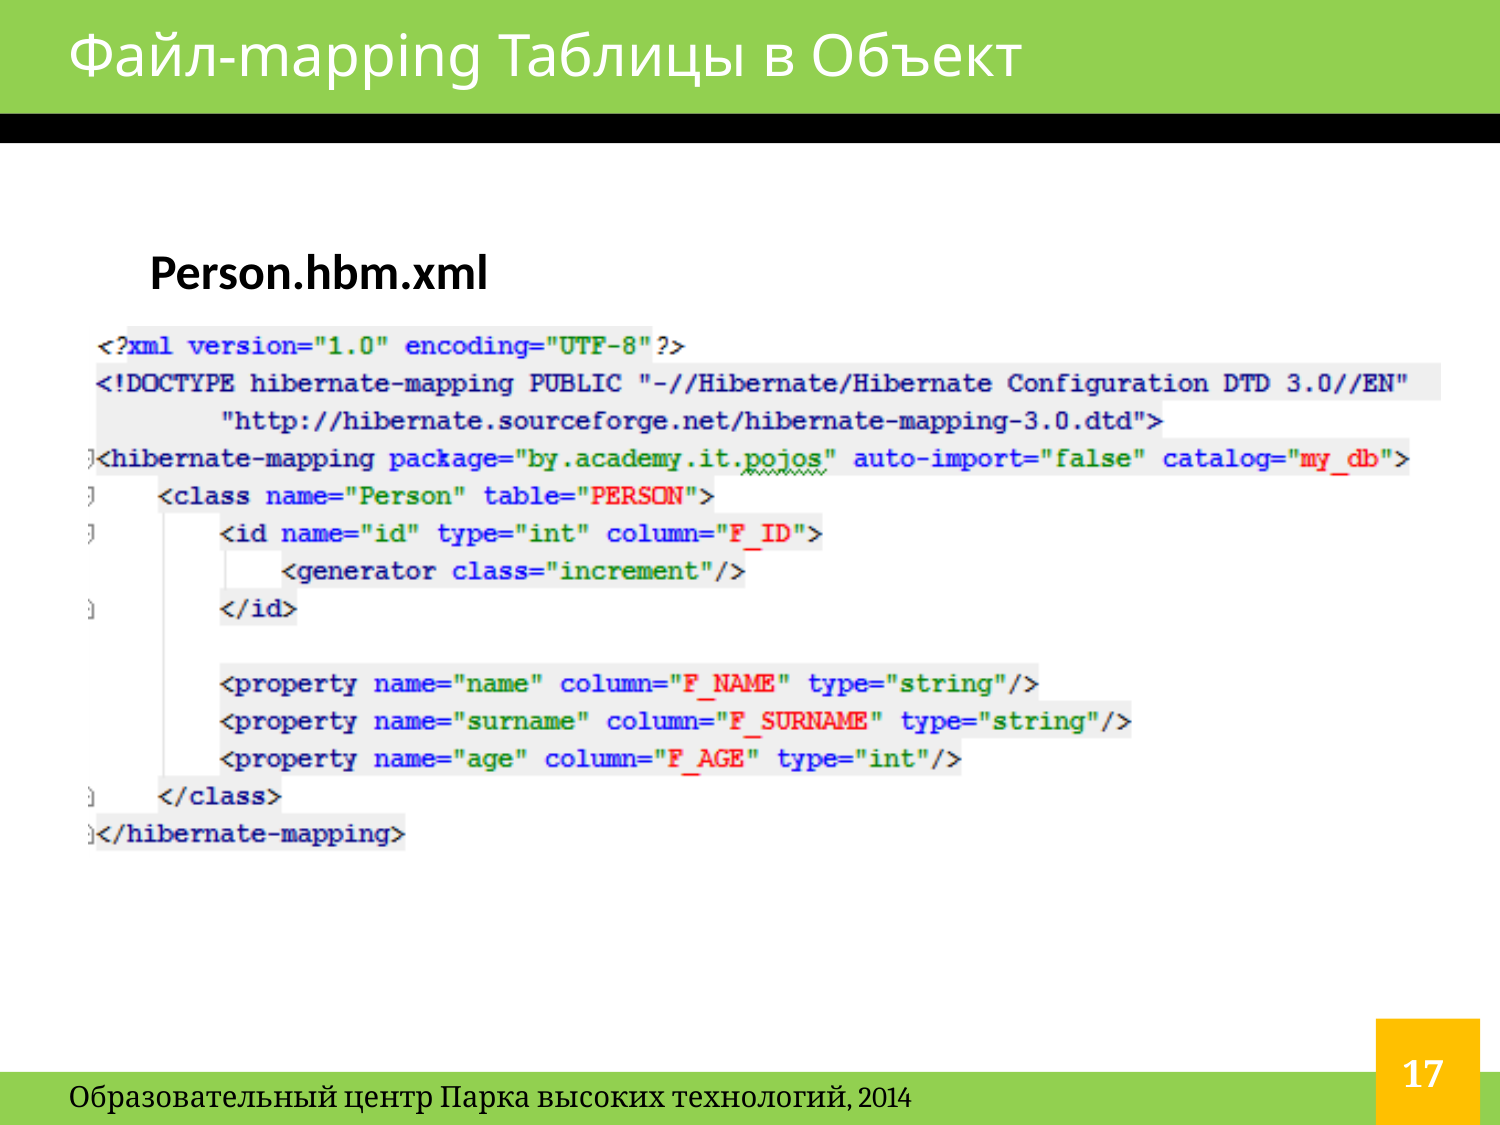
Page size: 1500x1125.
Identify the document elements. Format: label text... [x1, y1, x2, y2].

text_box Person.hbm.xml [135, 231, 504, 307]
picture [88, 326, 1441, 859]
slide_number 17 [1376, 1042, 1471, 1103]
title Файл-mapping Таблицы в Объект [53, 7, 1404, 100]
